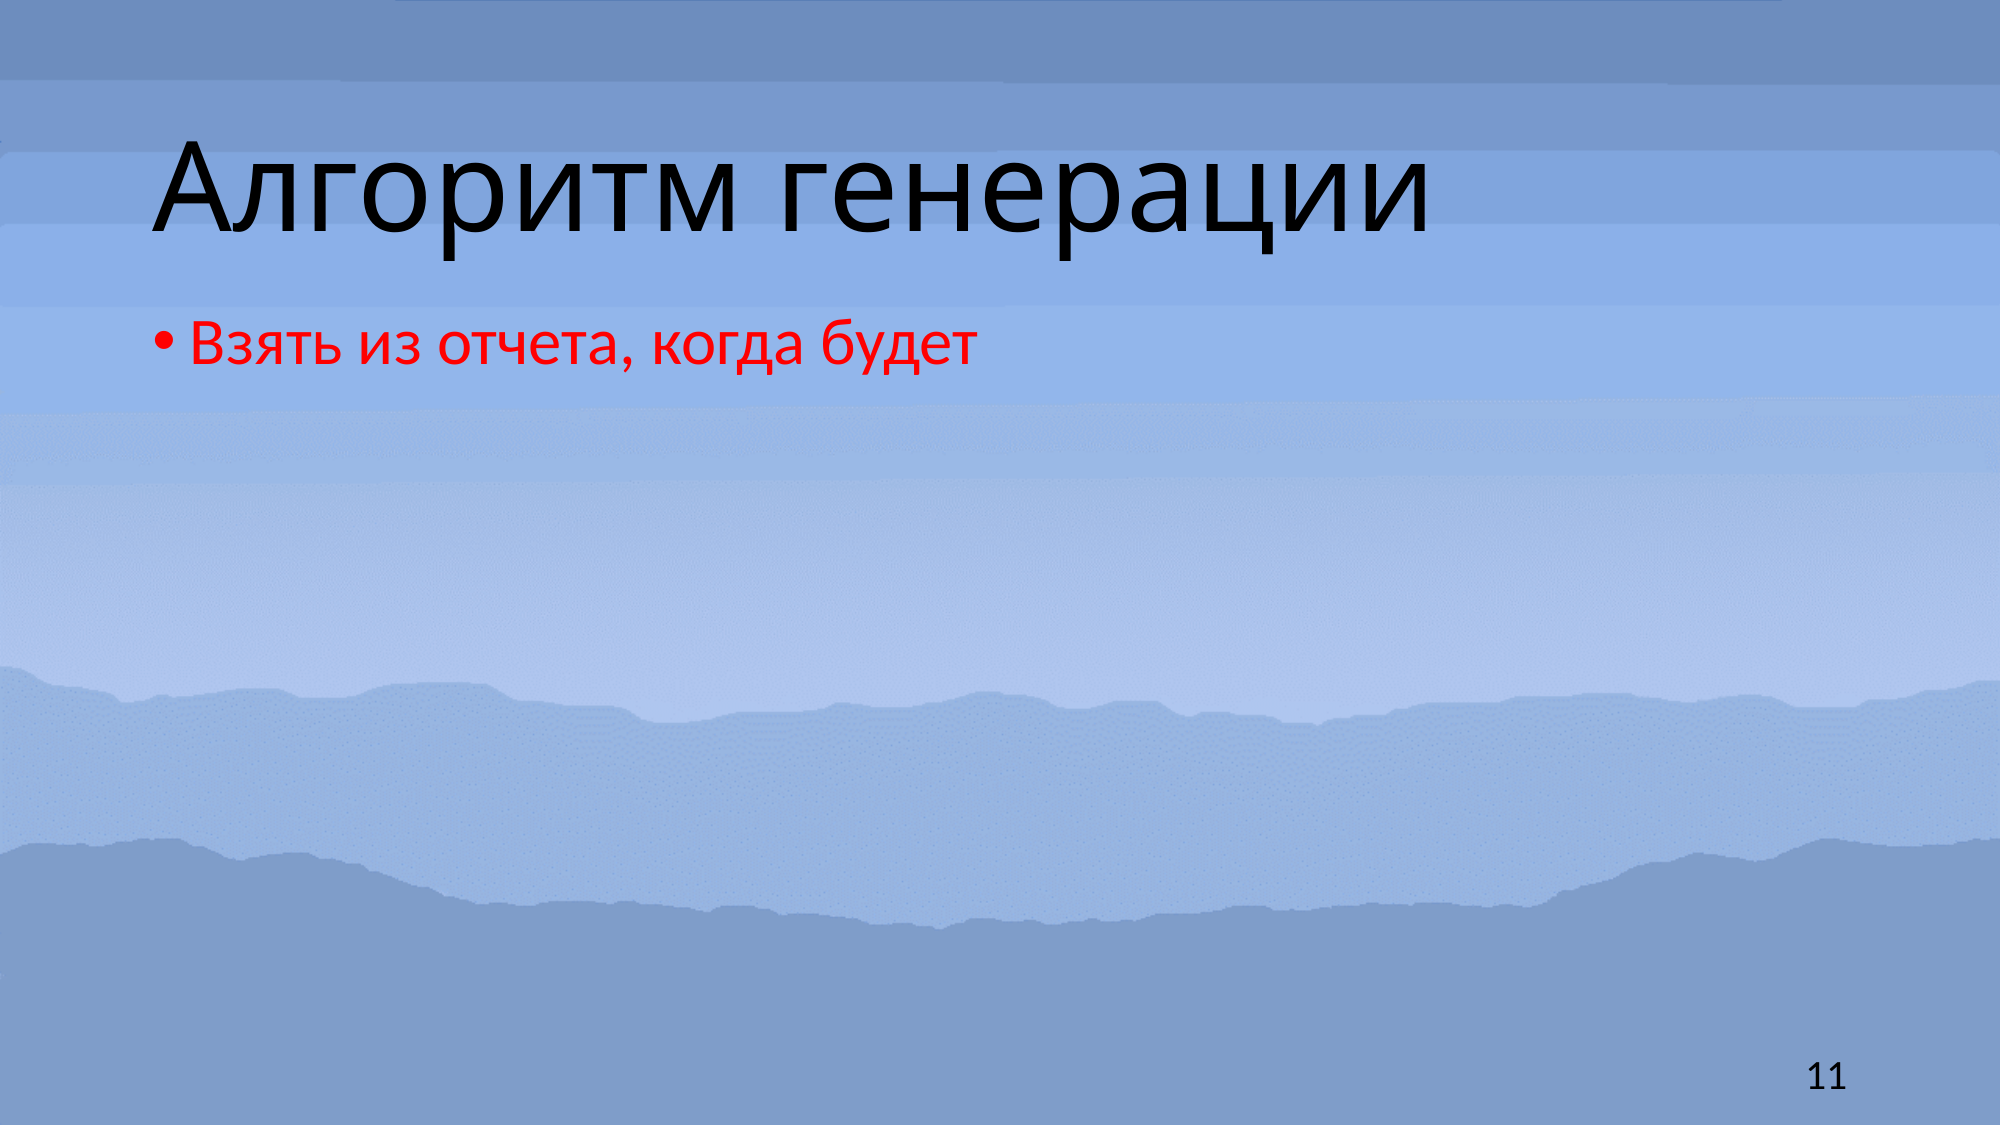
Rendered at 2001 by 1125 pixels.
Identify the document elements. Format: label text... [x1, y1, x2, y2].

slide_number 11 [1412, 1042, 1863, 1103]
list Взять из отчета, когда будет [137, 299, 1863, 1014]
title Алгоритм генерации [137, 82, 1863, 299]
